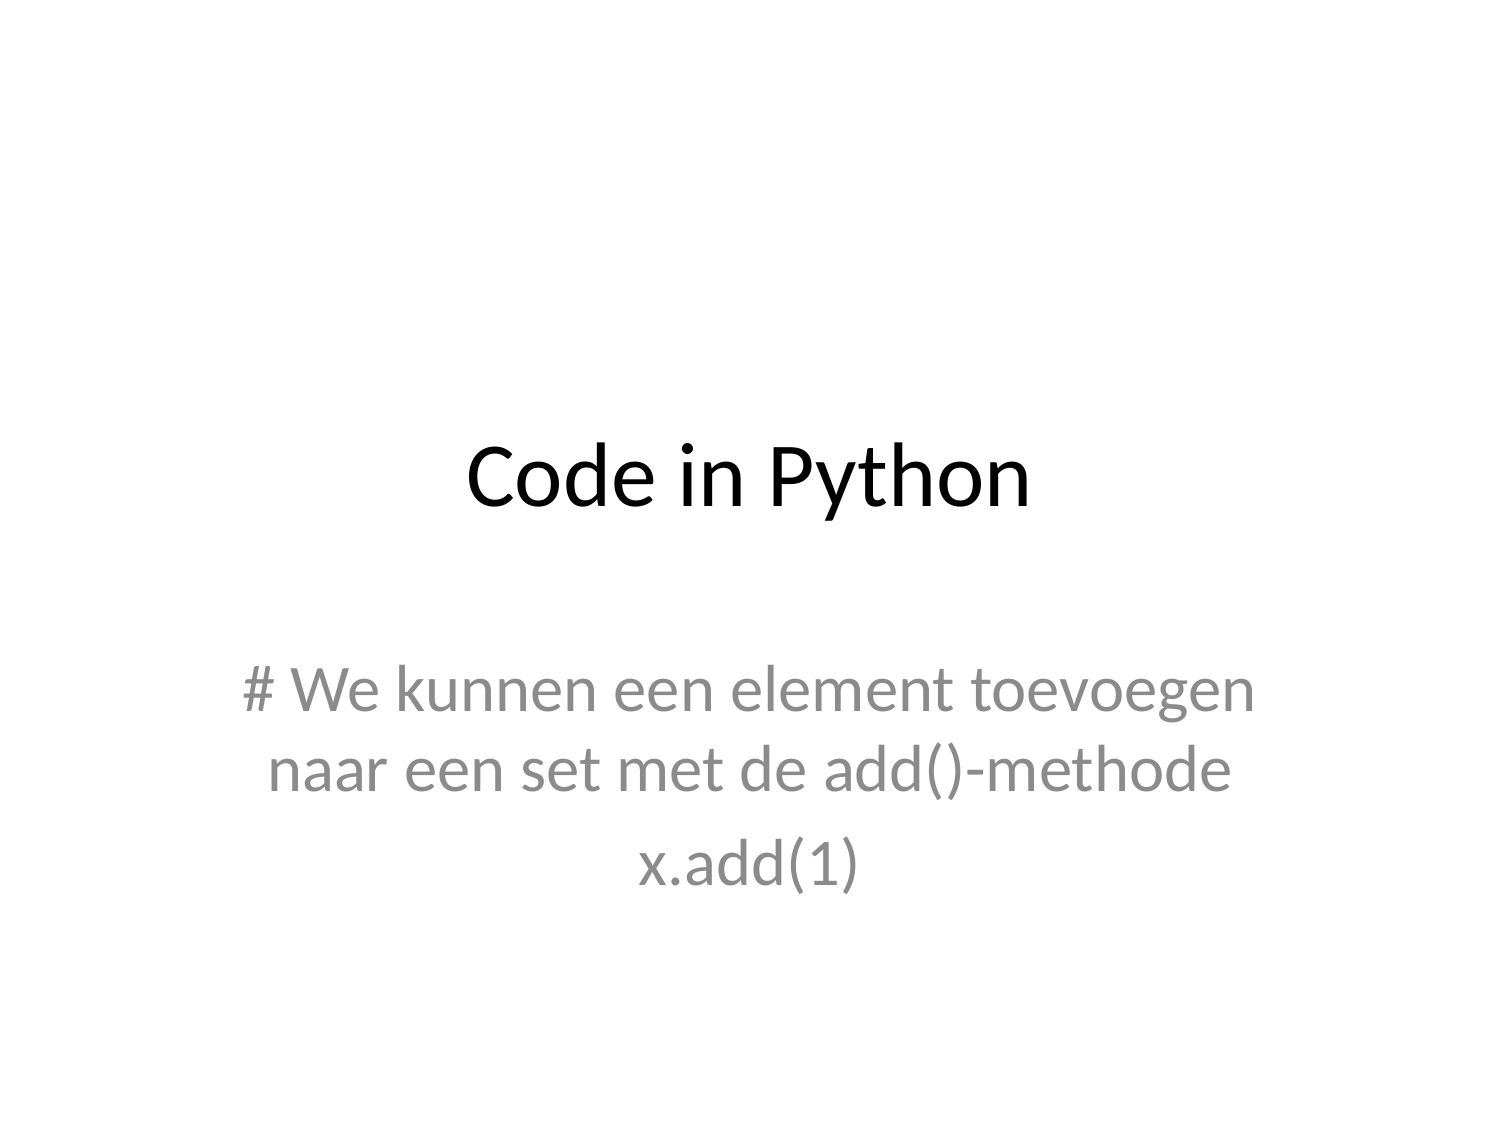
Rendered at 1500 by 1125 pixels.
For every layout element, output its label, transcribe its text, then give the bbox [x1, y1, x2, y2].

title Code in Python [112, 349, 1388, 591]
subtitle # We kunnen een element toevoegen naar een set met de add()-methode x.add(1) [225, 637, 1275, 925]
